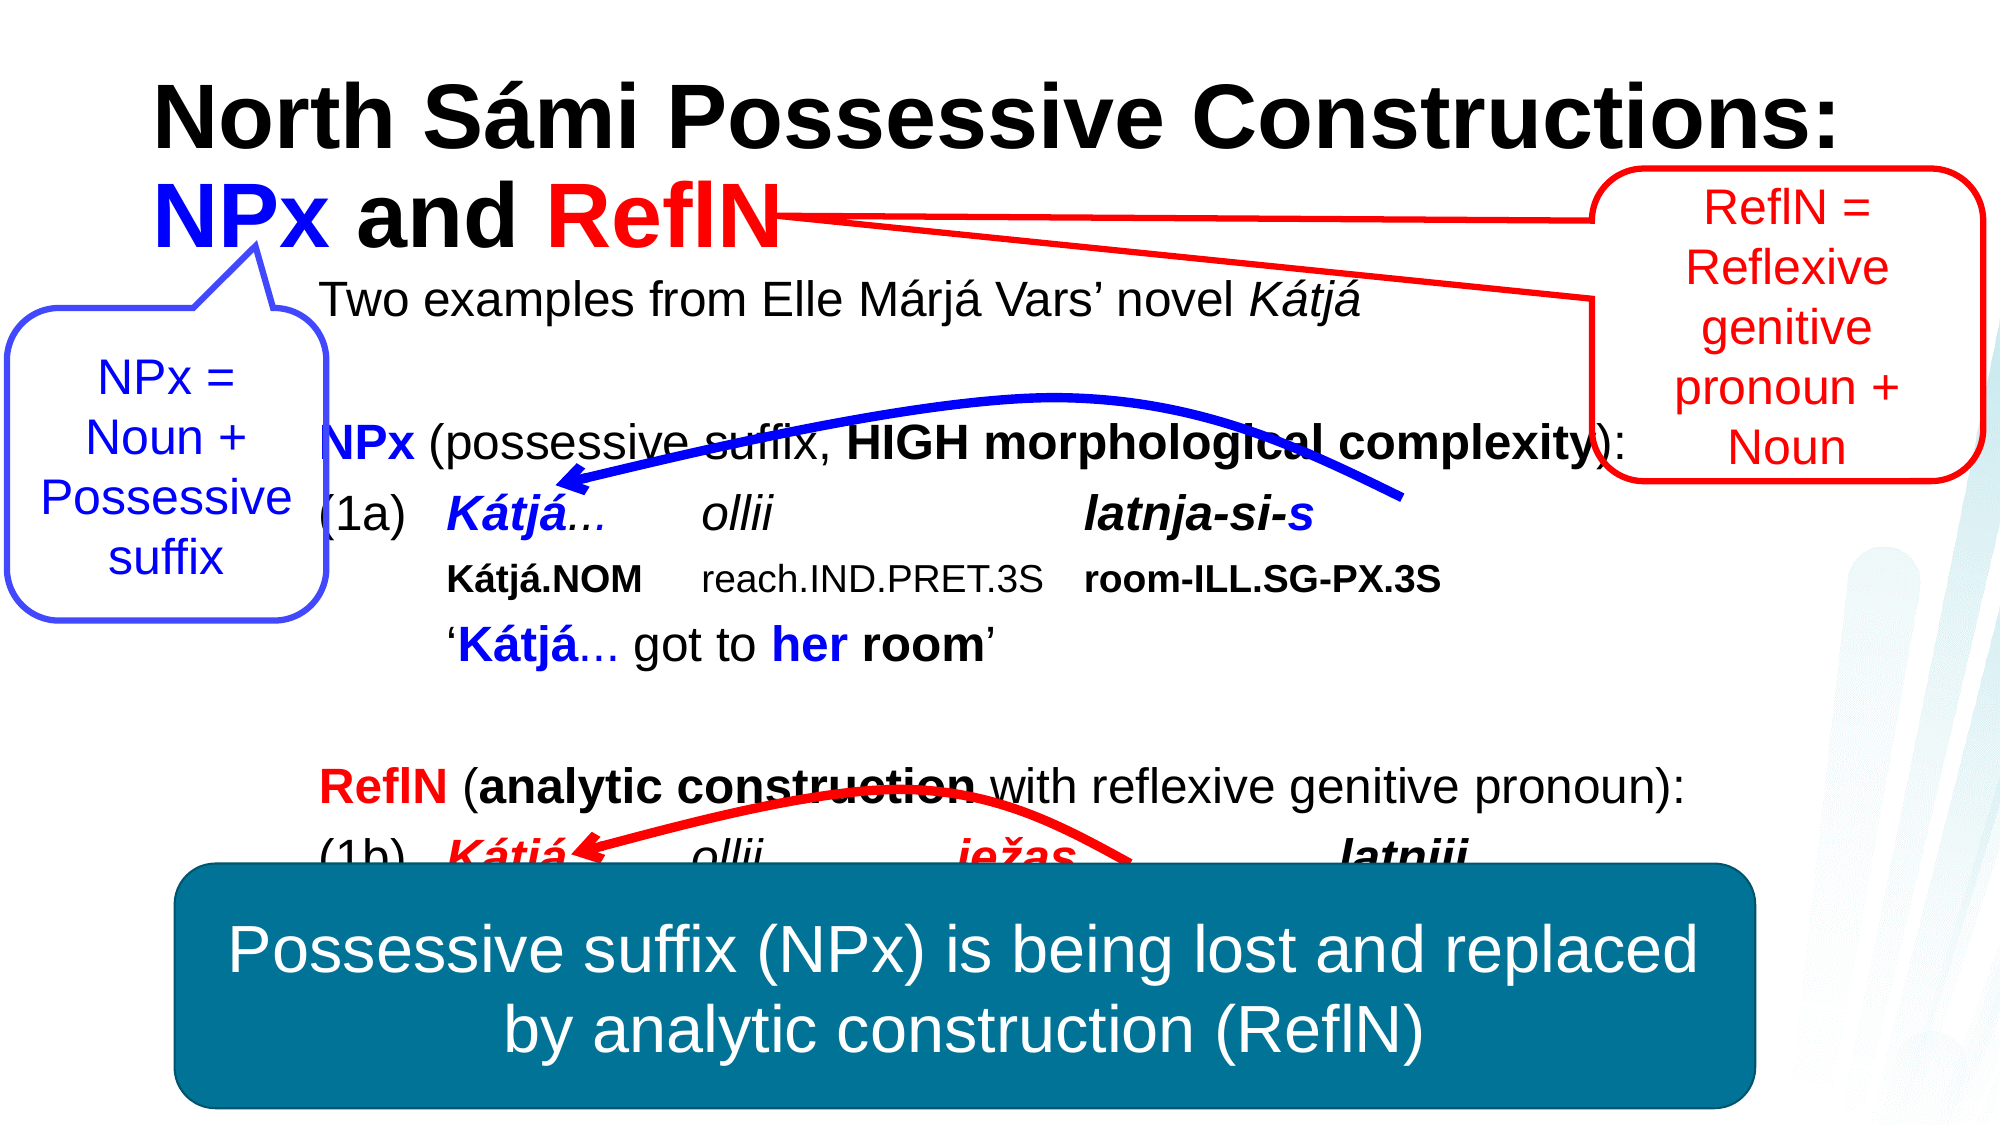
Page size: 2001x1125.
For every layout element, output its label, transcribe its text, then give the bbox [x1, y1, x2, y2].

text_box NPx = Noun + Possessive suffix [6, 245, 327, 622]
text_box ReflN = Reflexive genitive pronoun + Noun [776, 168, 1984, 482]
text_box [571, 788, 1130, 862]
text_box Possessive suffix (NPx) is being lost and replaced by analytic construction (ReflN) [173, 862, 1757, 1110]
list Two examples from Elle Márjá Vars’ novel Kátjá NPx (possessive suffix, HIGH morphological complexity): (1a) Kátjá... ollii latnja-si-s Kátjá.nom reach.ind.pret.3s room-ill.sg-px.3s ‘Kátjá... got to her room’ ReflN (analytic construction with reflexive genitive pronoun): (1b) Kátjá... ollii iežas latnjii Kátjá.nom reach.ind.pret.3s refl.gen.3s room.ill.sg ‘Kátjá... got to her room’ [304, 266, 1725, 863]
text_box [555, 396, 1403, 499]
picture [0, 0, 2000, 1125]
title North Sámi Possessive Constructions: NPx and ReflN [137, 59, 1863, 278]
